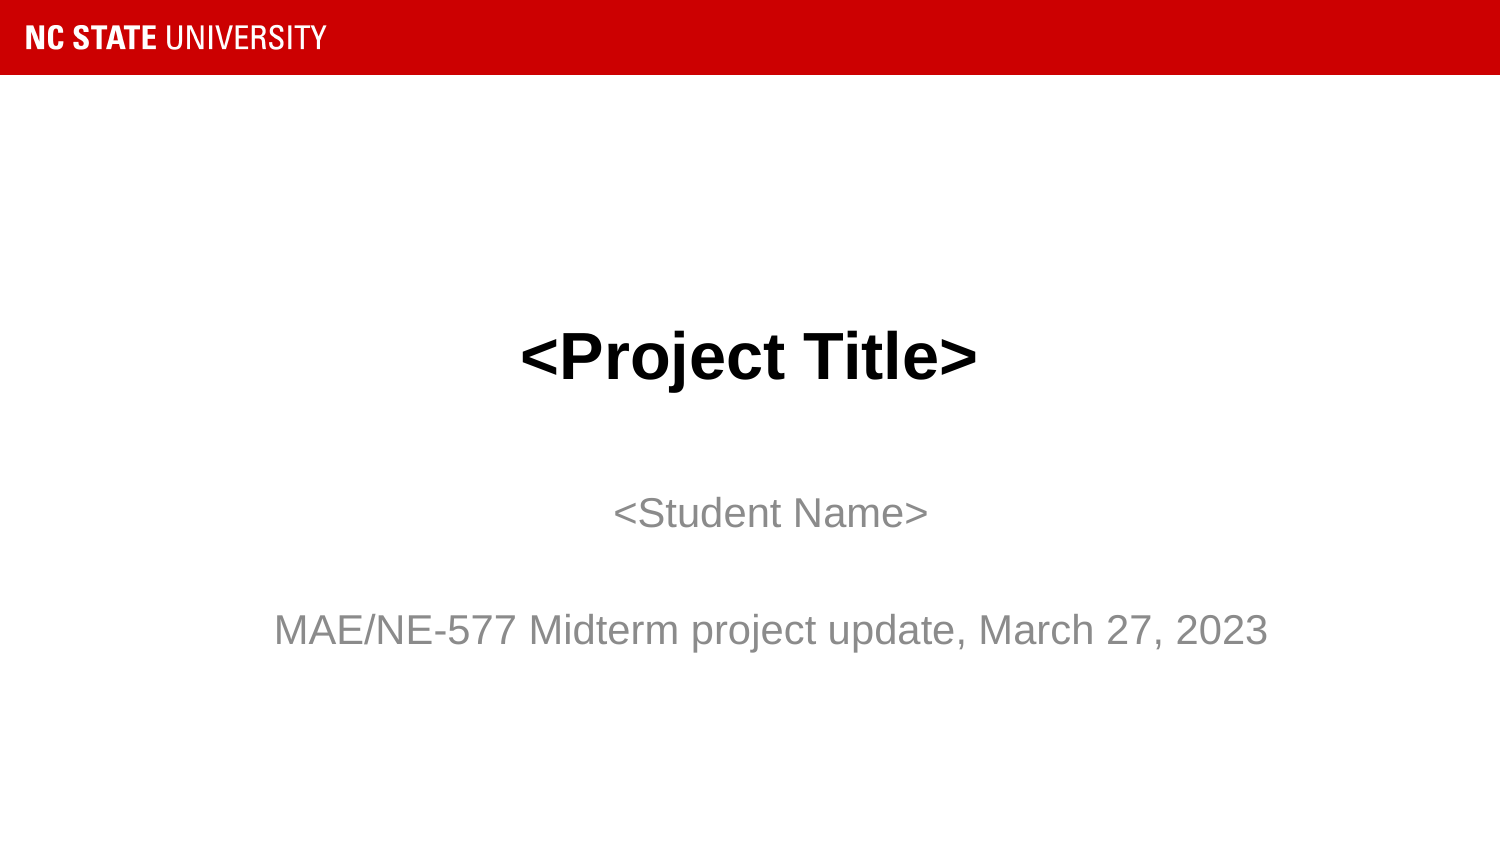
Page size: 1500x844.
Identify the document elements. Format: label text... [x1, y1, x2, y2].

picture [0, 0, 1500, 75]
title <Project Title> [112, 262, 1388, 443]
subtitle <Student Name> MAE/NE-577 Midterm project update, March 27, 2023 [70, 478, 1472, 694]
